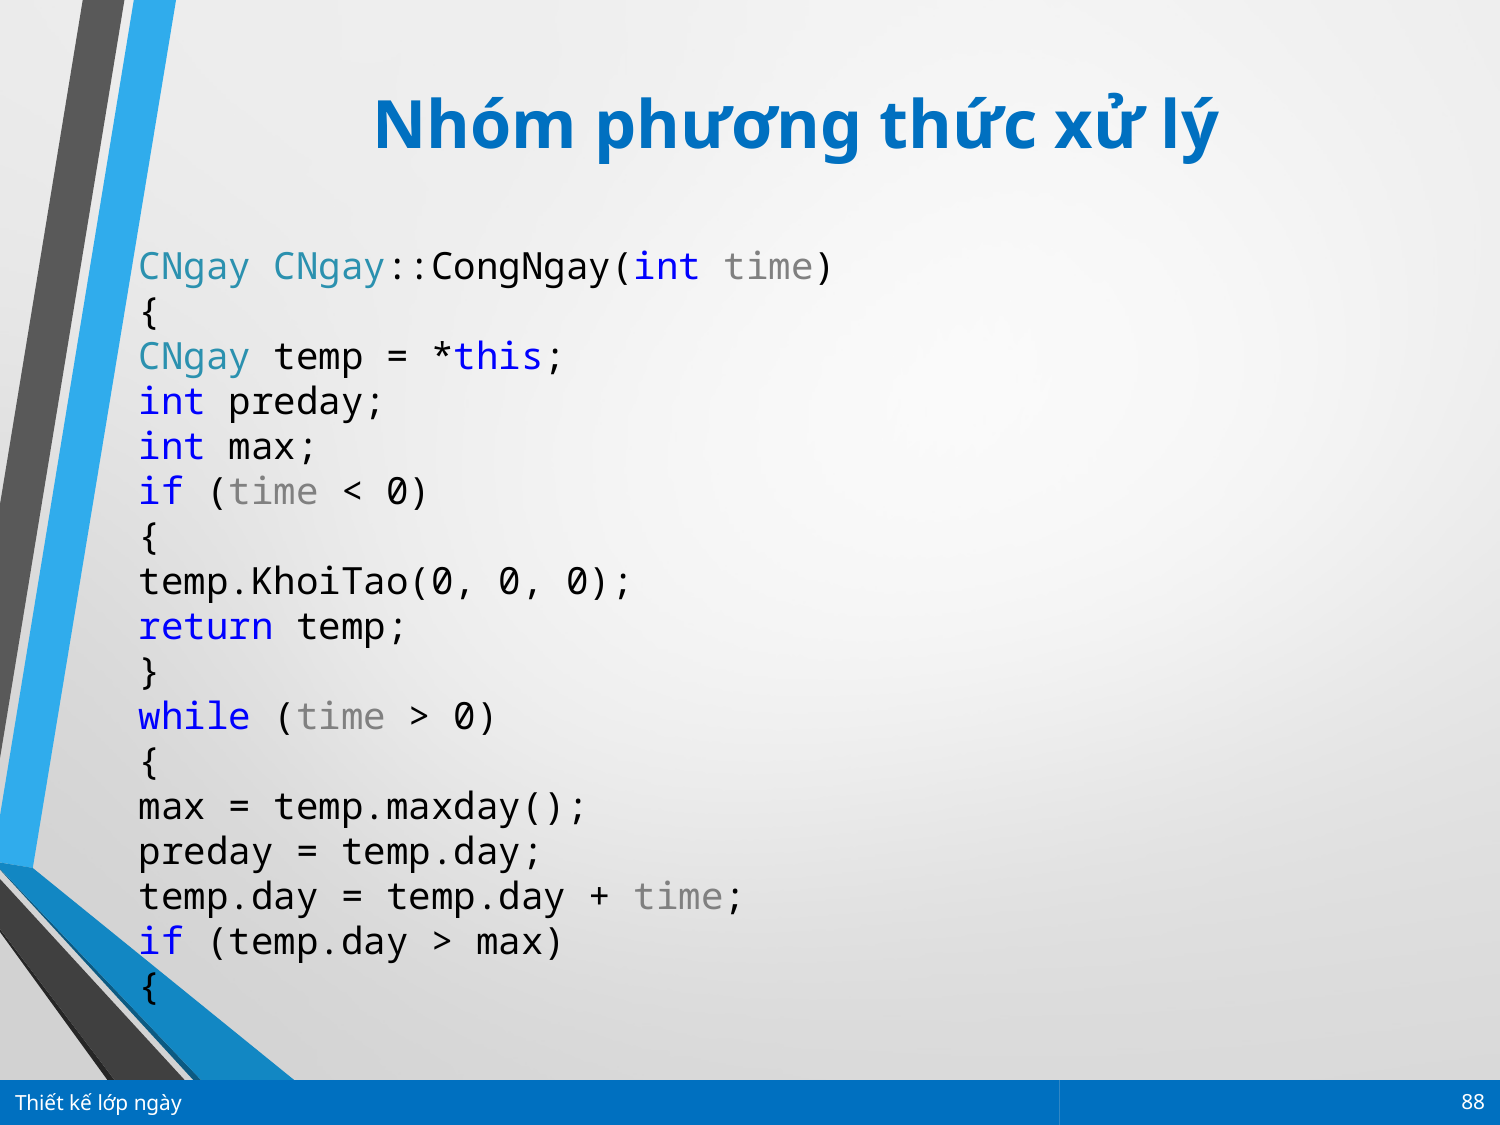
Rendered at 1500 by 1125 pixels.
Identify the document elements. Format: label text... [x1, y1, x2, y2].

text_box Nhóm phương thức xử lý [123, 74, 1469, 169]
text_box CNgay CNgay::CongNgay(int time) { CNgay temp = *this; int preday; int max; if (time < 0) { temp.KhoiTao(0, 0, 0); return temp; } while (time > 0) { max = temp.maxday(); preday = temp.day; temp.day = temp.day + time; if (temp.day > max) { [123, 234, 1500, 1064]
slide_number 88 [1059, 1080, 1500, 1125]
footer Thiết kế lớp ngày [0, 1080, 1059, 1125]
